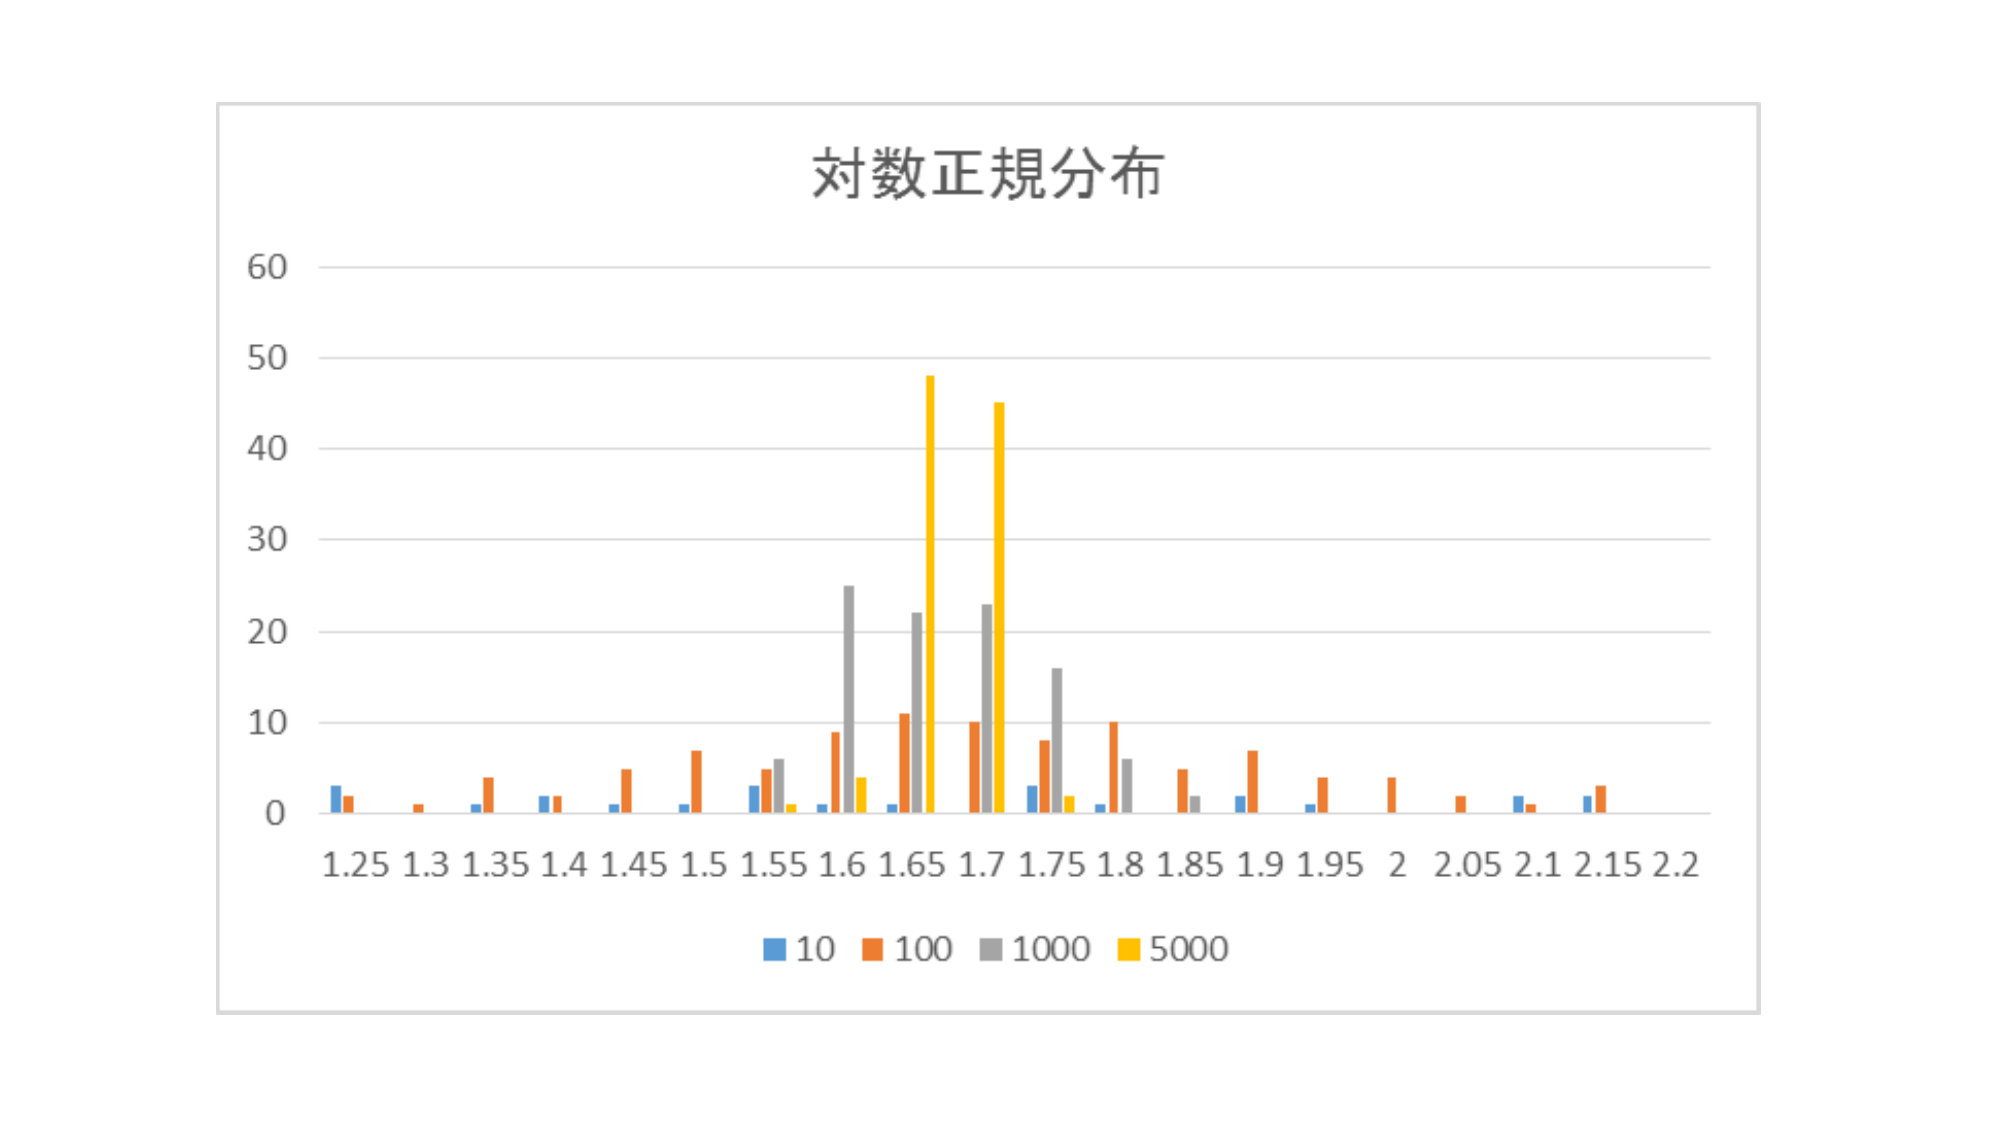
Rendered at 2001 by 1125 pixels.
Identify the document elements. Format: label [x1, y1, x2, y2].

picture [216, 102, 1761, 1015]
